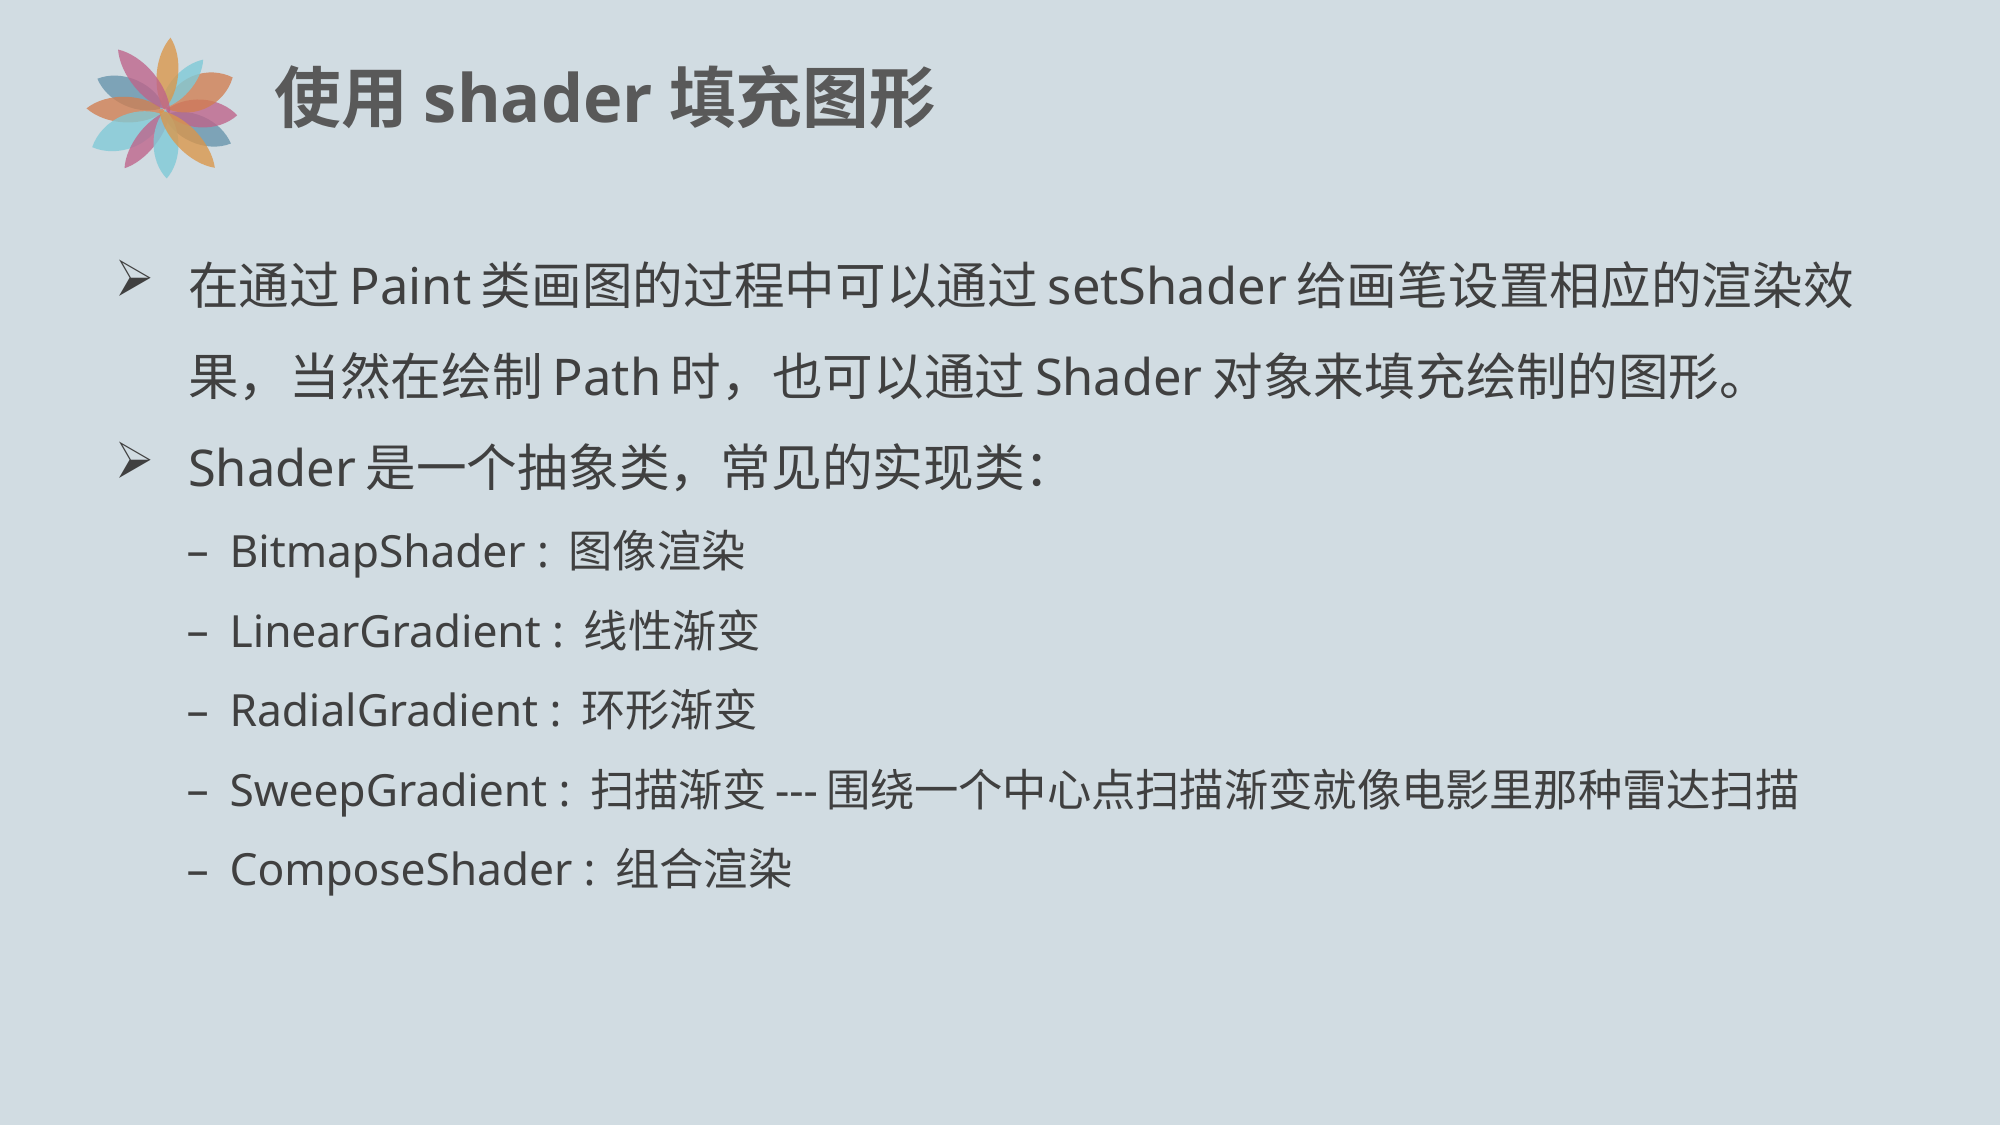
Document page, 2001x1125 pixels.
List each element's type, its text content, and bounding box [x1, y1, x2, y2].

title 使用shader填充图形 [259, 30, 1594, 162]
list 在通过Paint类画图的过程中可以通过setShader给画笔设置相应的渲染效果，当然在绘制Path时，也可以通过Shader对象来填充绘制的图形。 Shader是一个抽象类，常见的实现类： BitmapShader : 图像渲染 LinearGradient : 线性渐变 RadialGradient : 环形渐变 SweepGradient : 扫描渐变---围绕一个中心点扫描渐变就像电影里那种雷达扫描 ComposeShader : 组合渲染 [99, 216, 1900, 1005]
